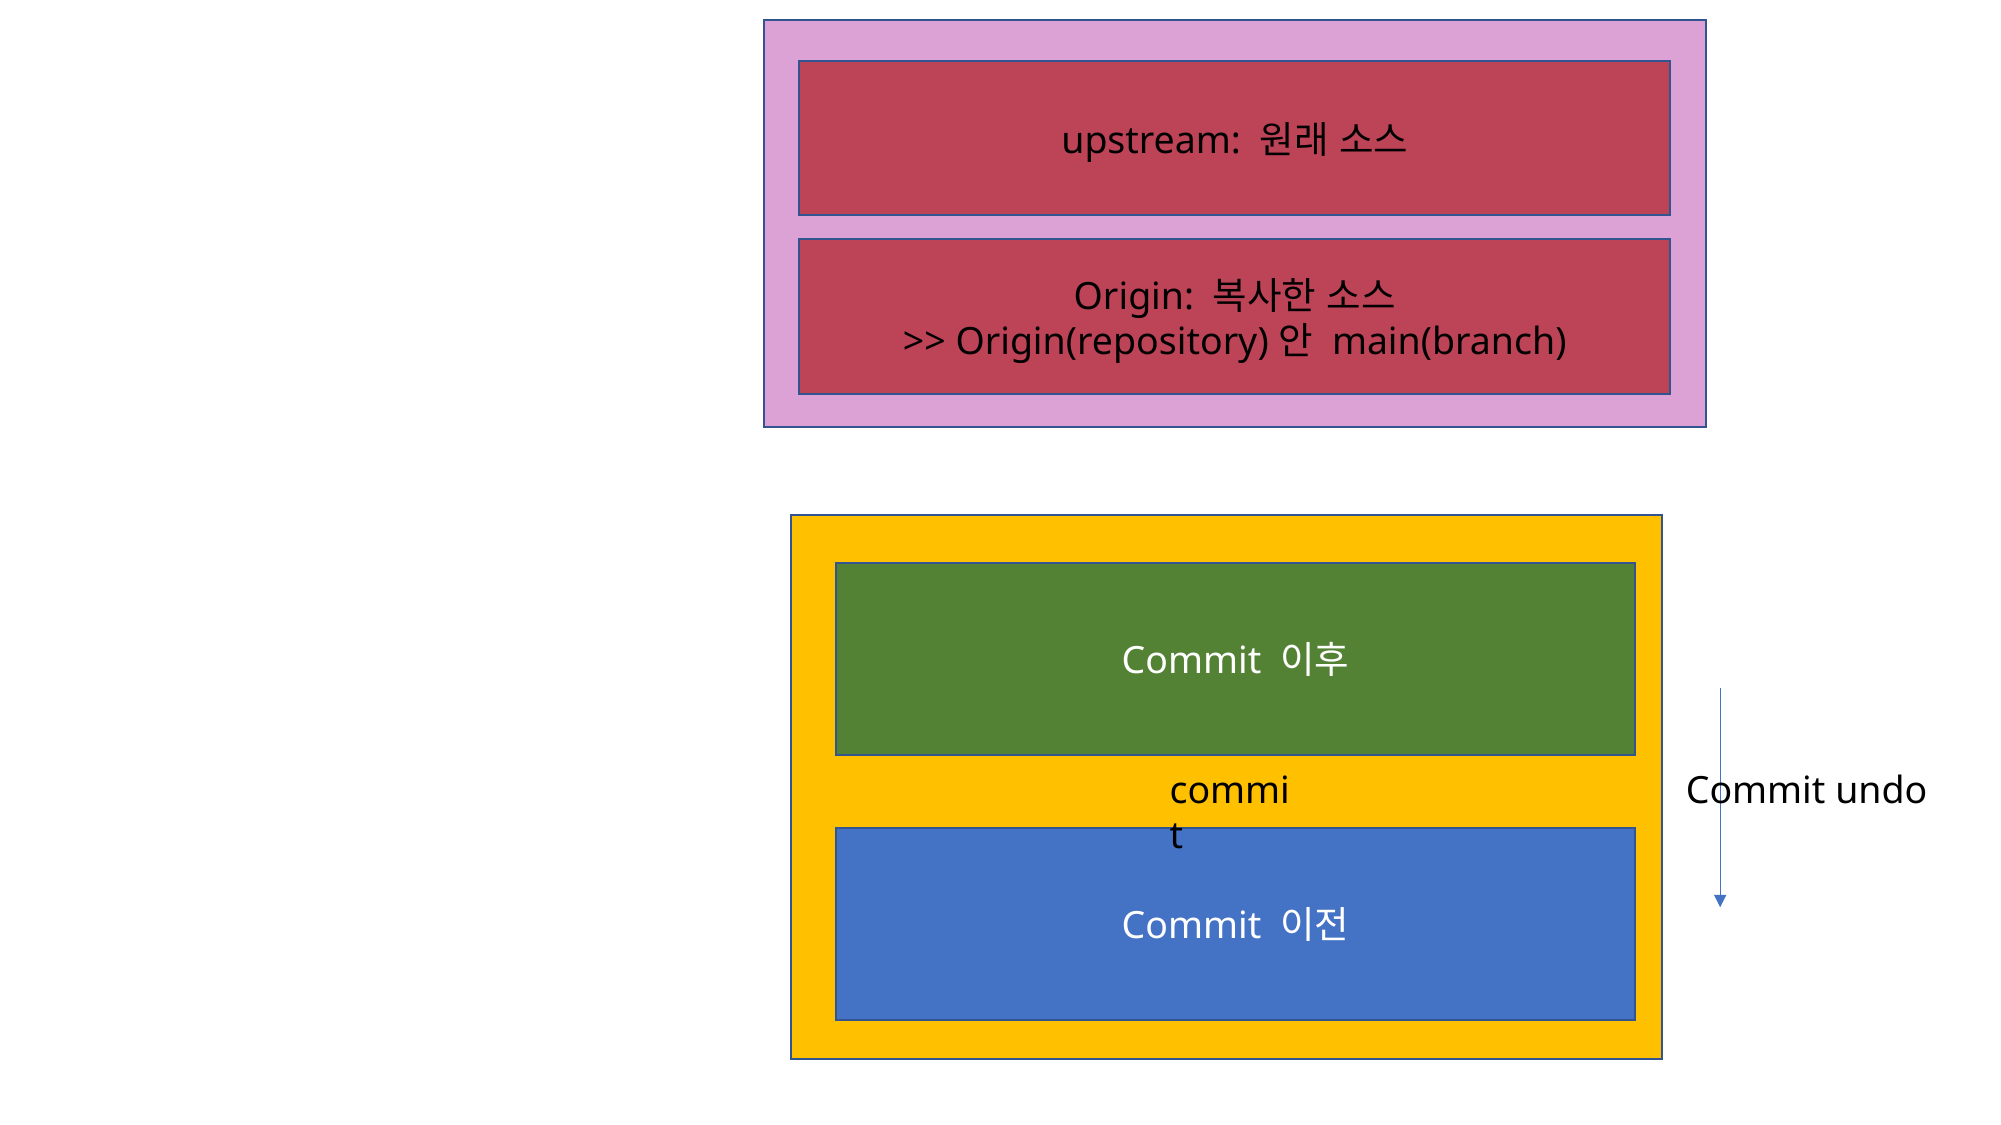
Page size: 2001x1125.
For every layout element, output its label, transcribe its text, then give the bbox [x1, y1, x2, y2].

text_box Origin: 복사한 소스 >> Origin(repository)안 main(branch) [798, 238, 1671, 395]
text_box Commit 이전 [835, 827, 1636, 1021]
text_box upstream: 원래 소스 [798, 60, 1671, 216]
text_box remote [763, 19, 1707, 428]
text_box Commit undo [1721, 758, 1956, 819]
text_box Commit undo [1671, 758, 1720, 819]
text_box commit [1154, 758, 1315, 864]
text_box Commit 이후 [835, 562, 1636, 756]
text_box [790, 514, 1663, 1060]
